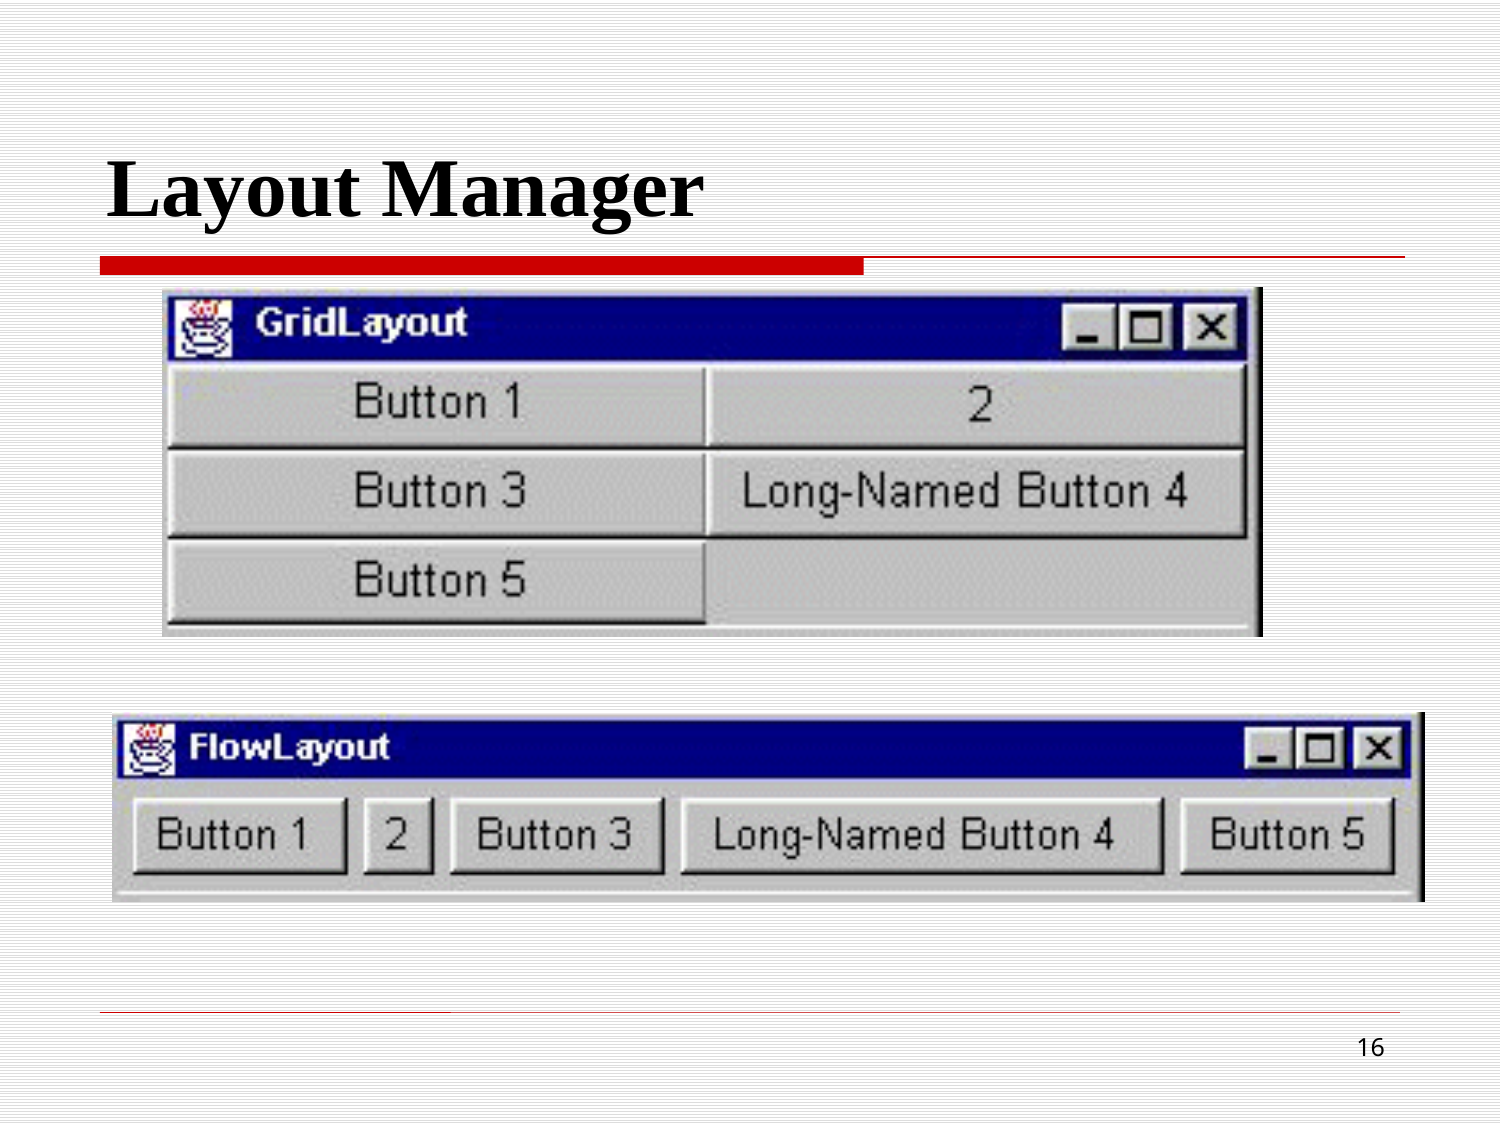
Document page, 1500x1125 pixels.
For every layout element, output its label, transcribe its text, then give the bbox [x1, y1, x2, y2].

picture [112, 712, 1426, 902]
slide_number 16 [1074, 1024, 1401, 1103]
picture [162, 287, 1263, 637]
text_box Layout Manager [91, 125, 721, 241]
